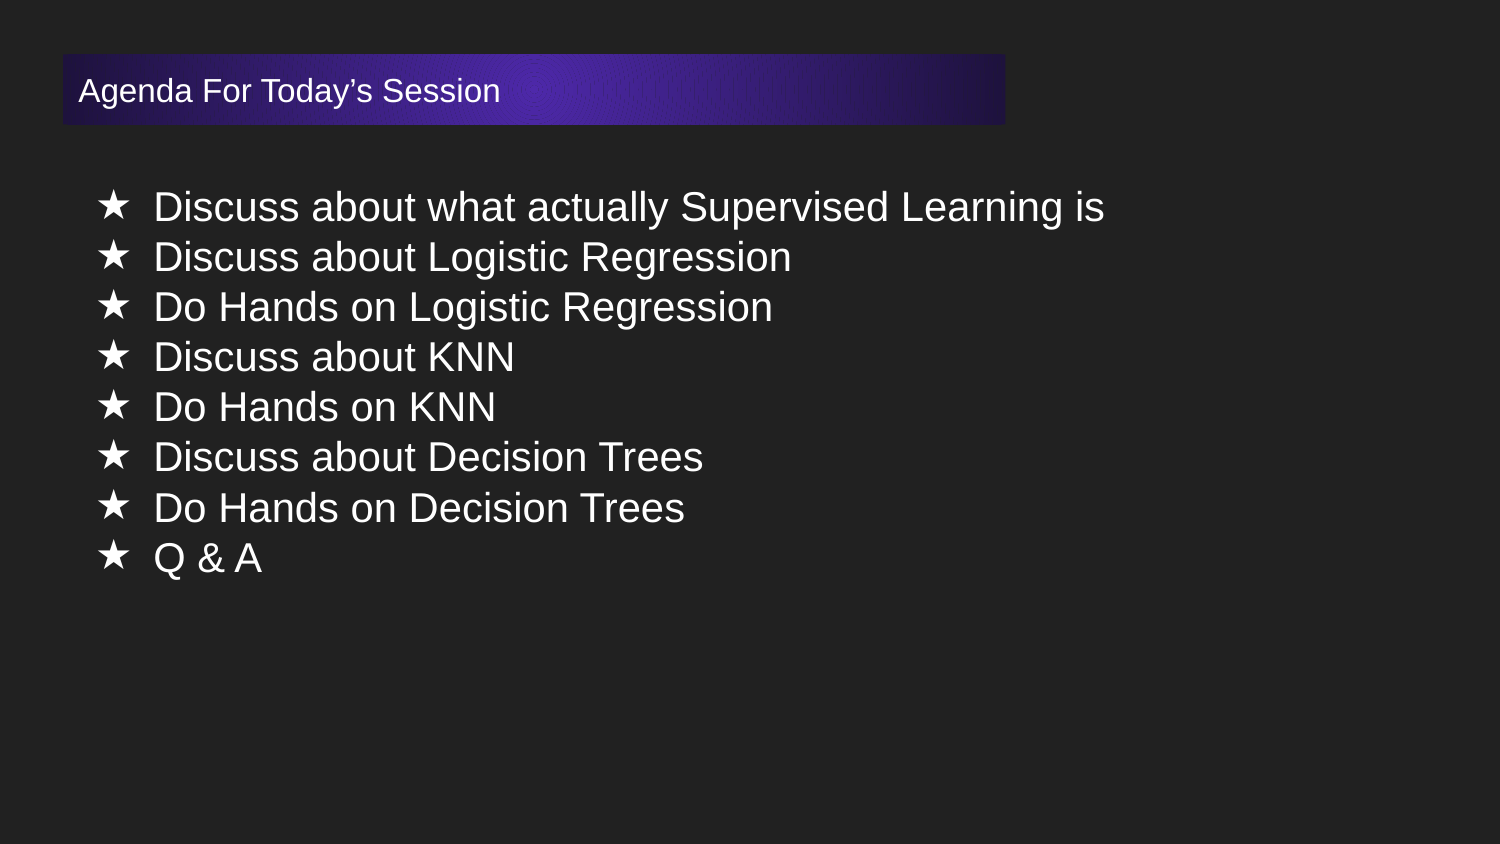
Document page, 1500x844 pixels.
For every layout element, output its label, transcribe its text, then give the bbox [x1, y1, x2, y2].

text_box Discuss about what actually Supervised Learning is Discuss about Logistic Regression Do Hands on Logistic Regression Discuss about KNN Do Hands on KNN Discuss about Decision Trees Do Hands on Decision Trees Q & A [63, 165, 1308, 596]
text_box Agenda For Today’s Session [63, 54, 1006, 125]
